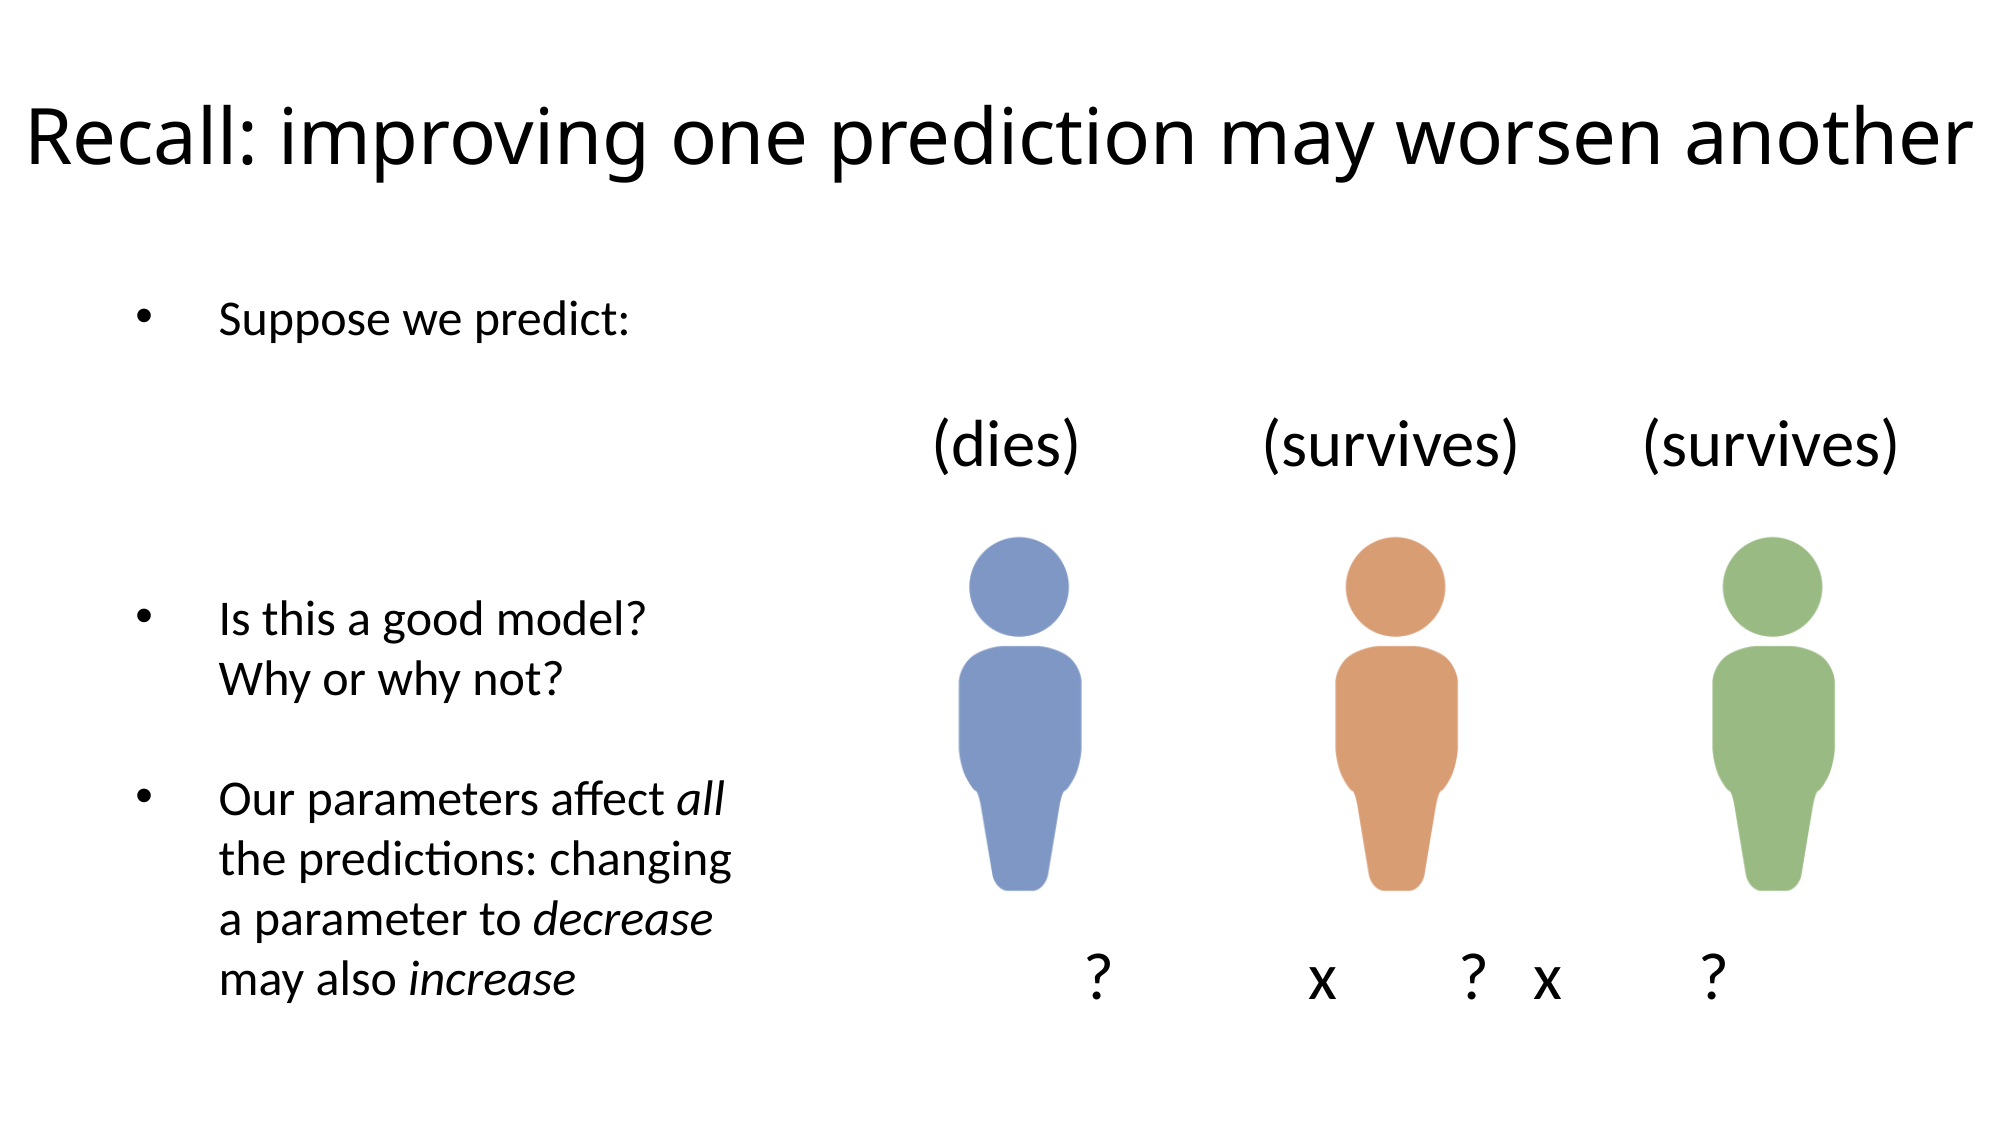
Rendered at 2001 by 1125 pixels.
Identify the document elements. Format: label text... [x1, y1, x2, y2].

picture [776, 470, 2000, 949]
text_box (dies) (survives) (survives) [901, 392, 1917, 470]
title Recall: improving one prediction may worsen another [0, 45, 2000, 234]
